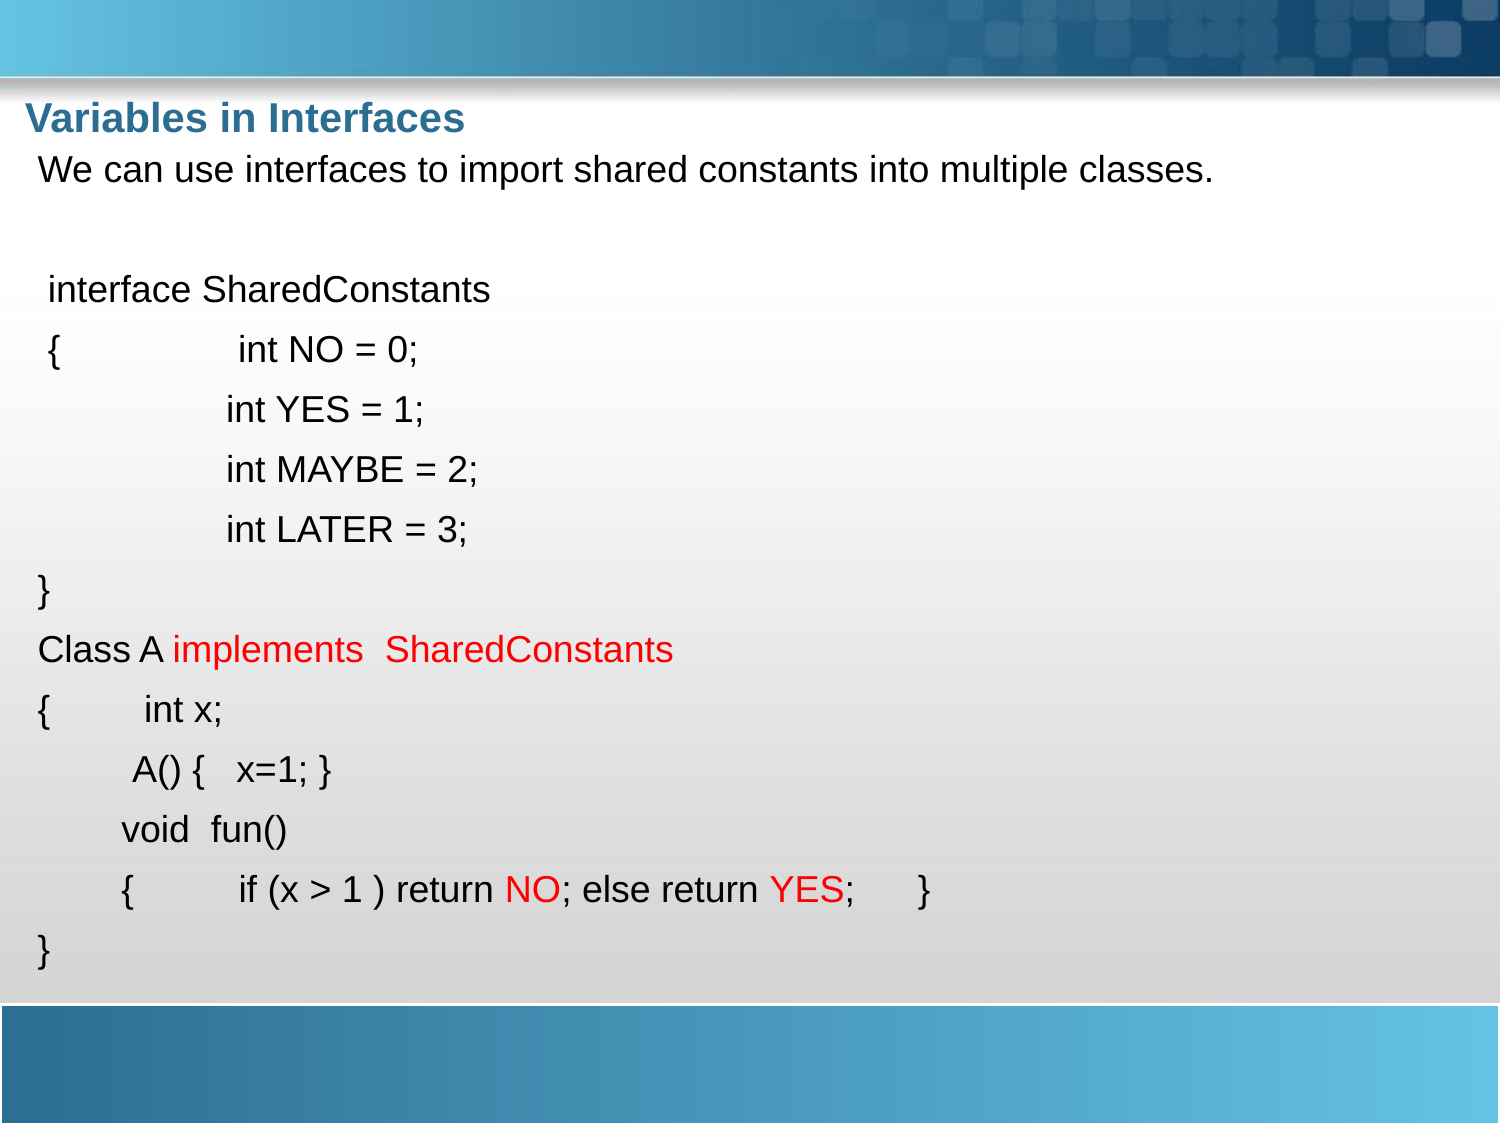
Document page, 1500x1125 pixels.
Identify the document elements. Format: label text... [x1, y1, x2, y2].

list We can use interfaces to import shared constants into multiple classes. interface SharedConstants { int NO = 0; int YES = 1; int MAYBE = 2; int LATER = 3; } Class A implements SharedConstants { int x; A() { x=1; } void fun() { if (x > 1 ) return NO; else return YES; } } [37, 137, 1463, 988]
picture [0, 0, 1500, 1004]
title Variables in Interfaces [24, 87, 1500, 163]
text_box [0, 1004, 1500, 1125]
